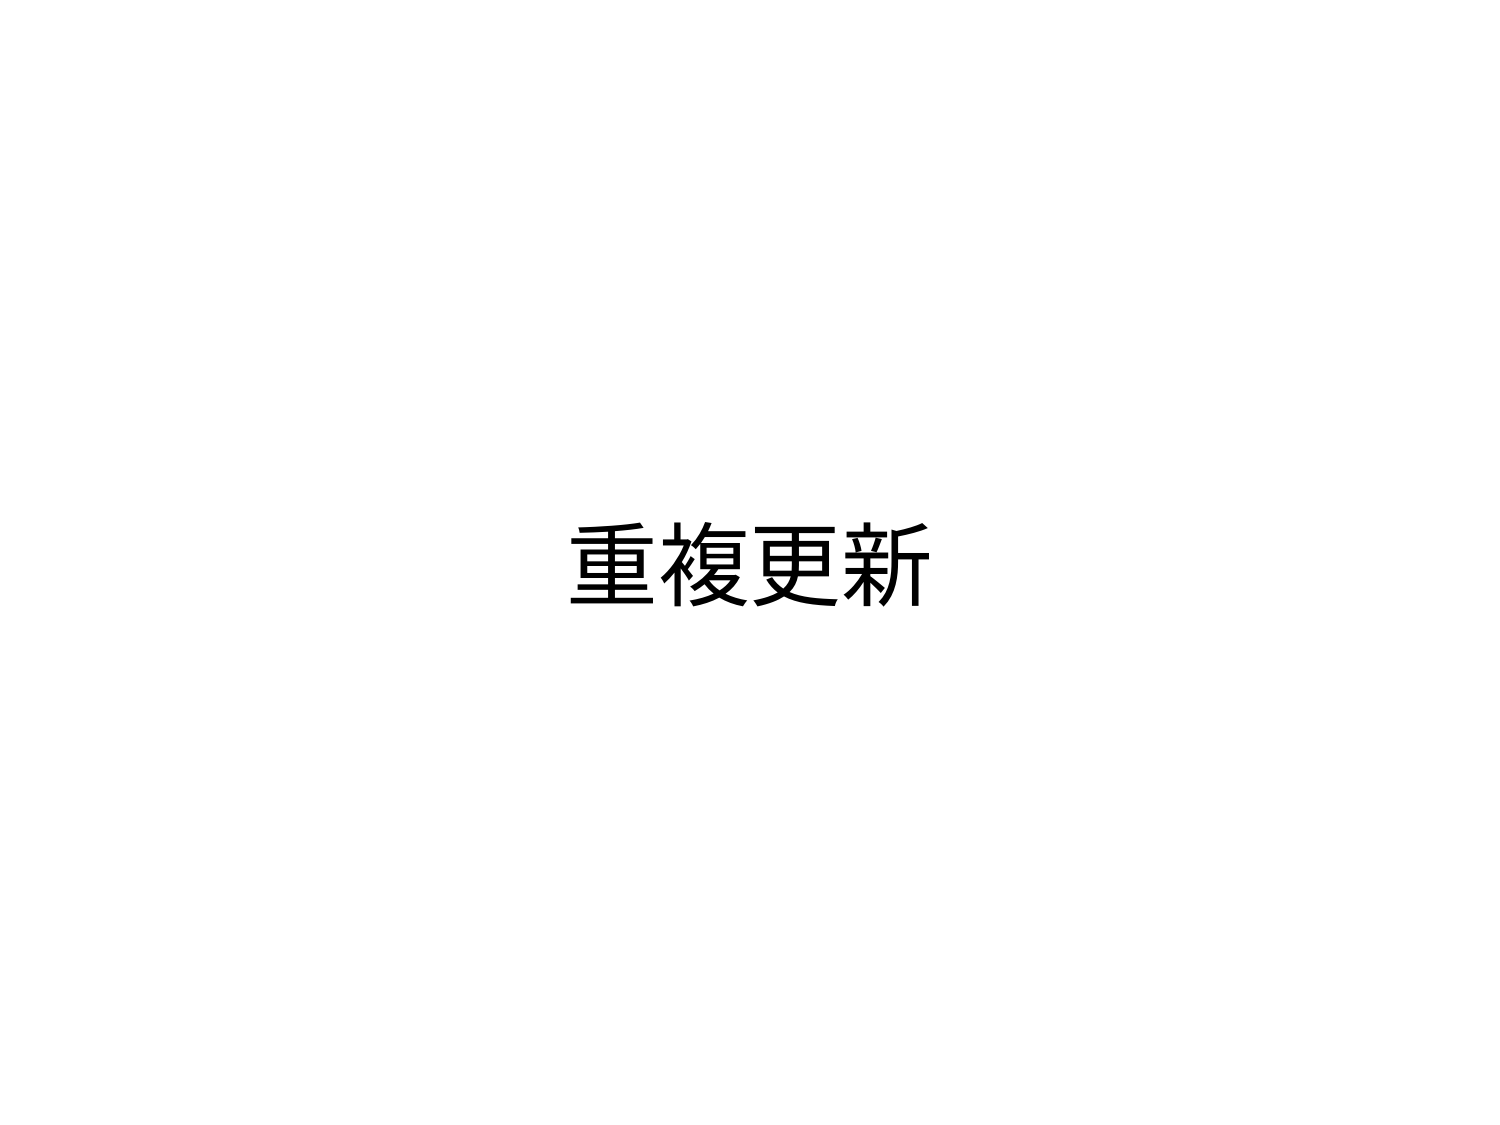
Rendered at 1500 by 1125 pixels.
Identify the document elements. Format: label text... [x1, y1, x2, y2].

title 重複更新 [0, 0, 1500, 1125]
